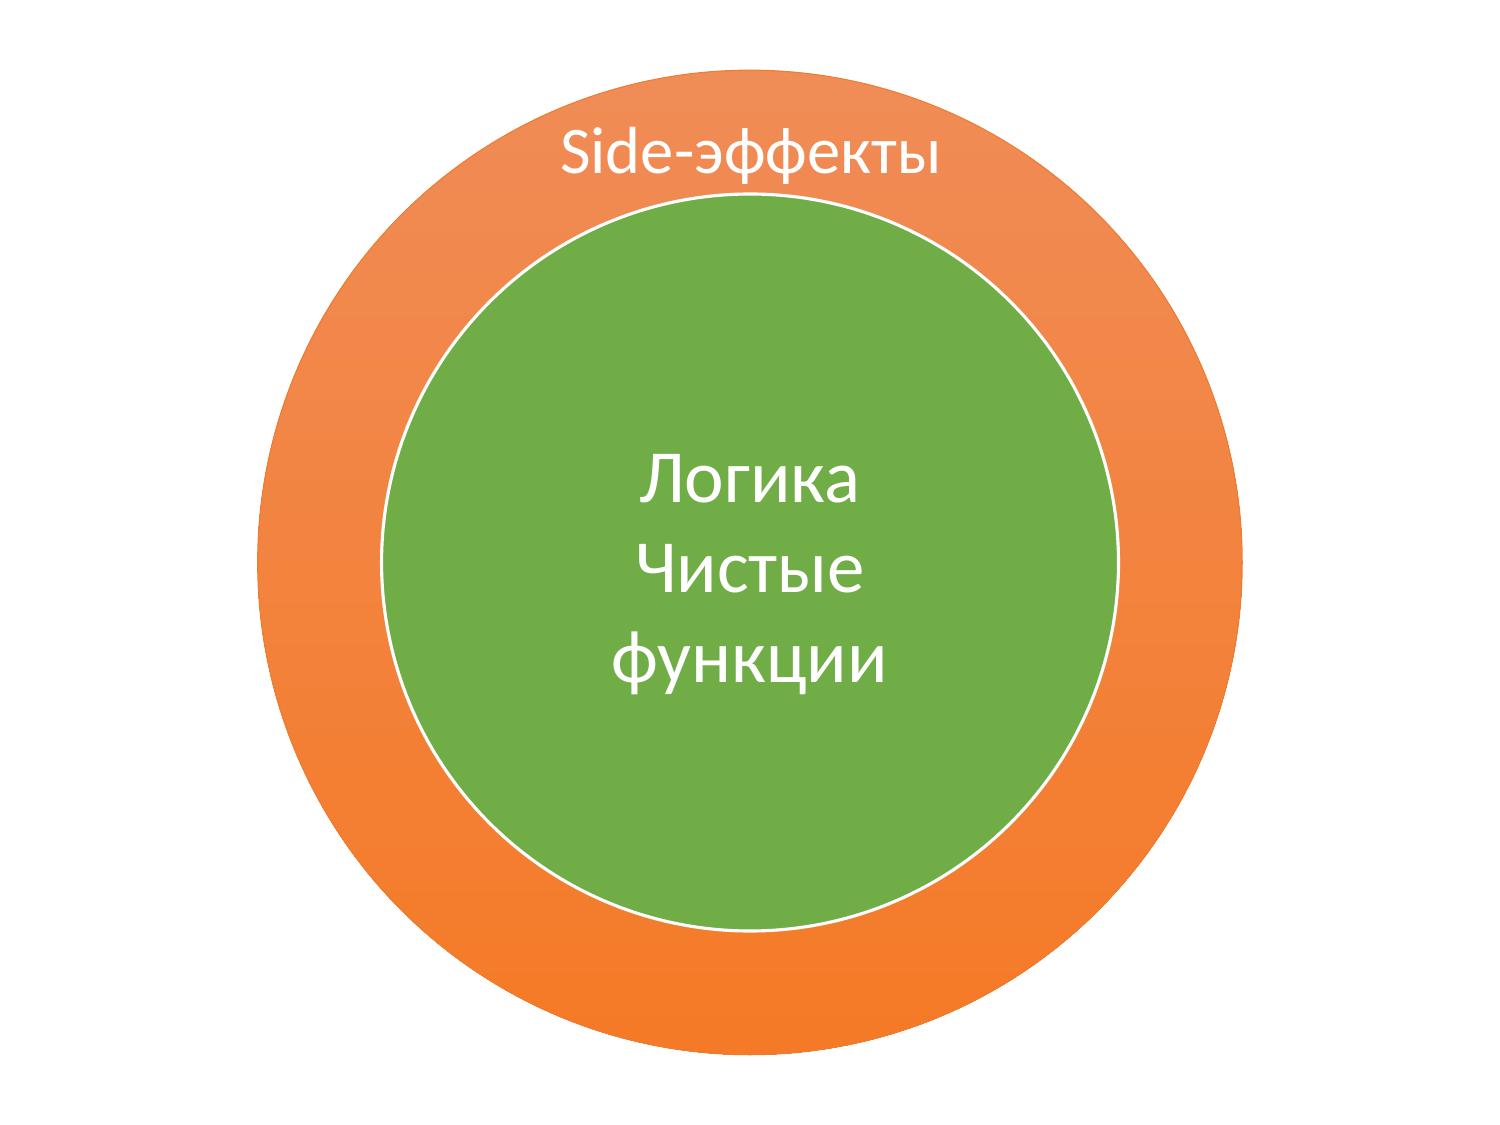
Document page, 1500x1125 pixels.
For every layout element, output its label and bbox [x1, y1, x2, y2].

text_box [257, 70, 1243, 1055]
